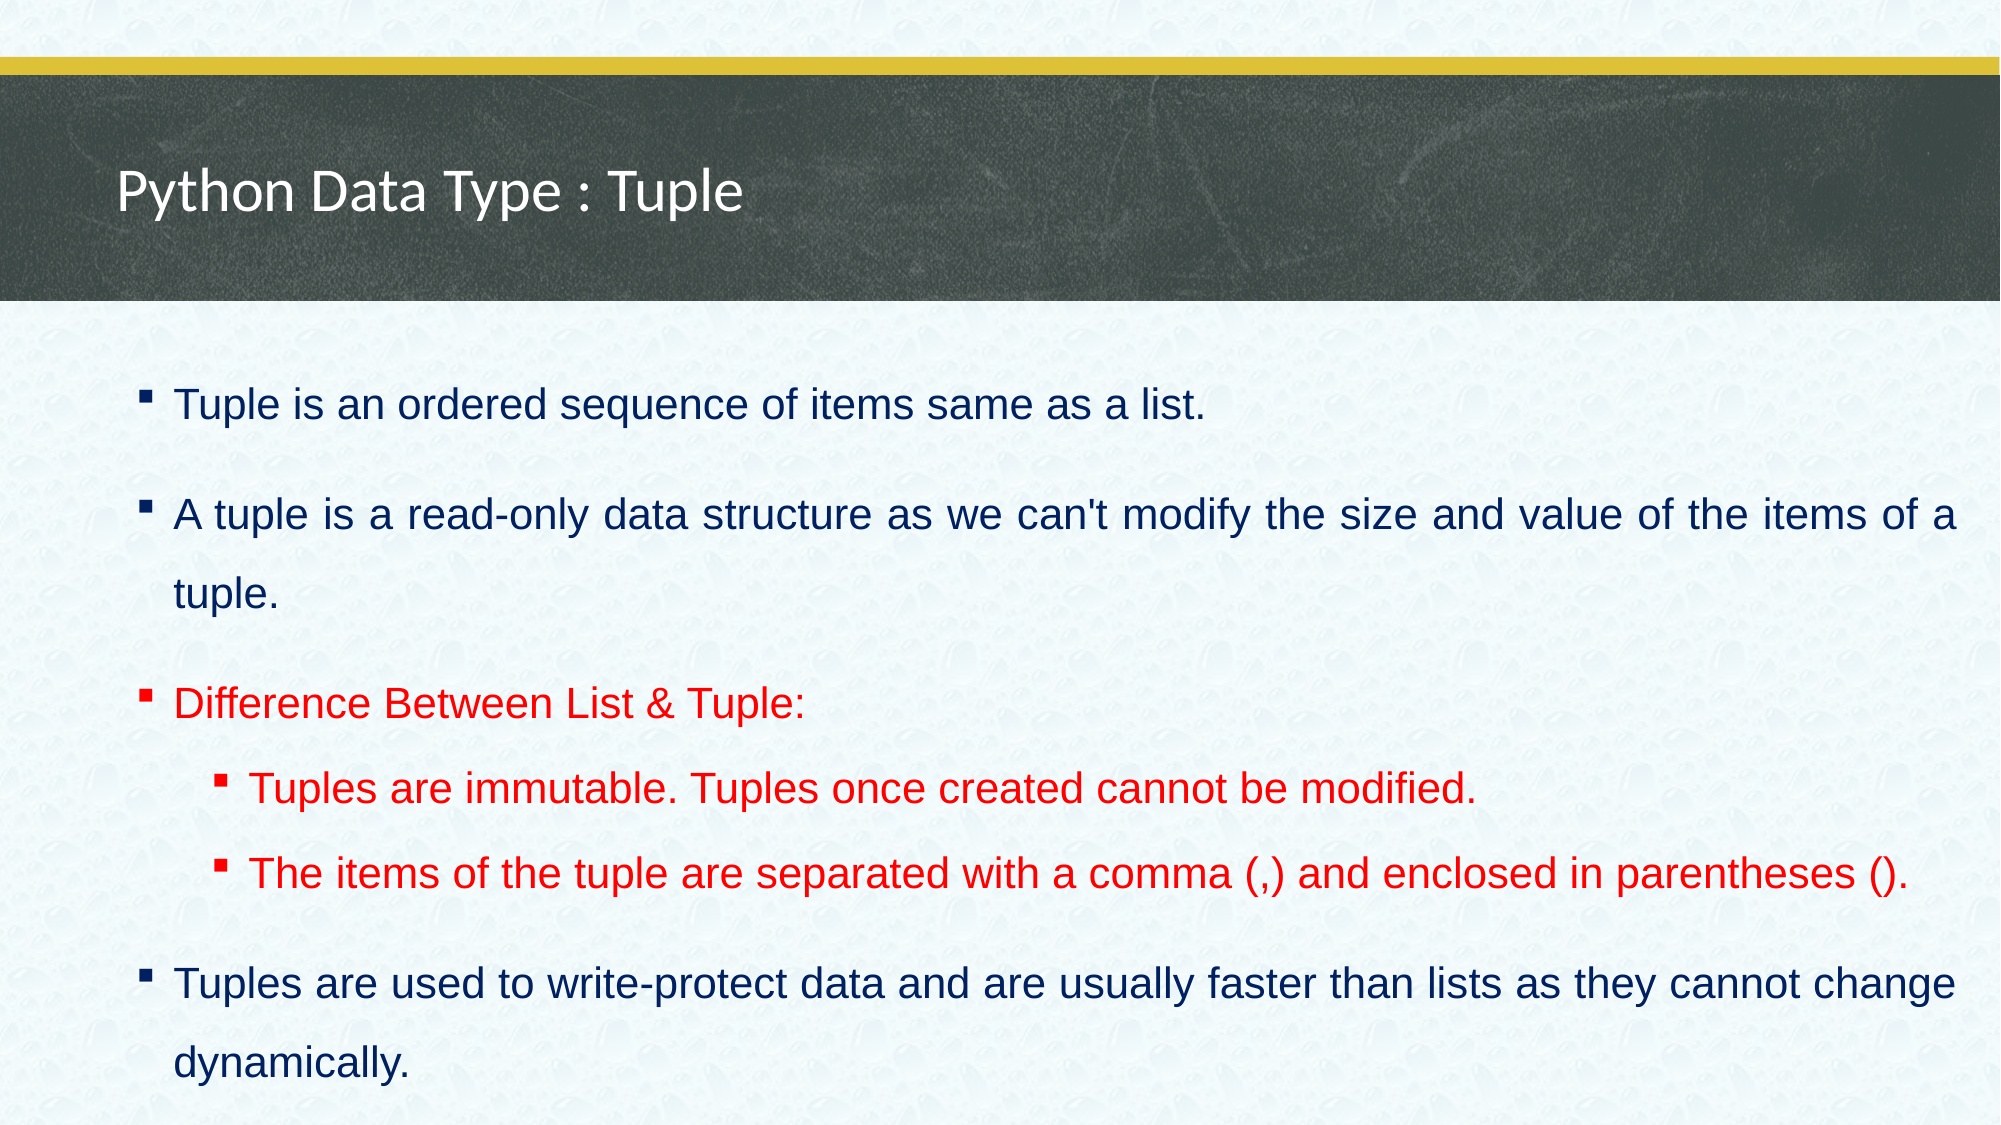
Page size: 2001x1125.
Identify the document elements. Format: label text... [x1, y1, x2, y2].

title Python Data Type : Tuple [101, 78, 1681, 303]
picture [0, 75, 2000, 301]
list Tuple is an ordered sequence of items same as a list. A tuple is a read-only data structure as we can't modify the size and value of the items of a tuple. Difference Between List & Tuple: Tuples are immutable. Tuples once created cannot be modified. The items of the tuple are separated with a comma (,) and enclosed in parentheses (). Tuples are used to write-protect data and are usually faster than lists as they cannot change dynamically. [120, 342, 1974, 997]
